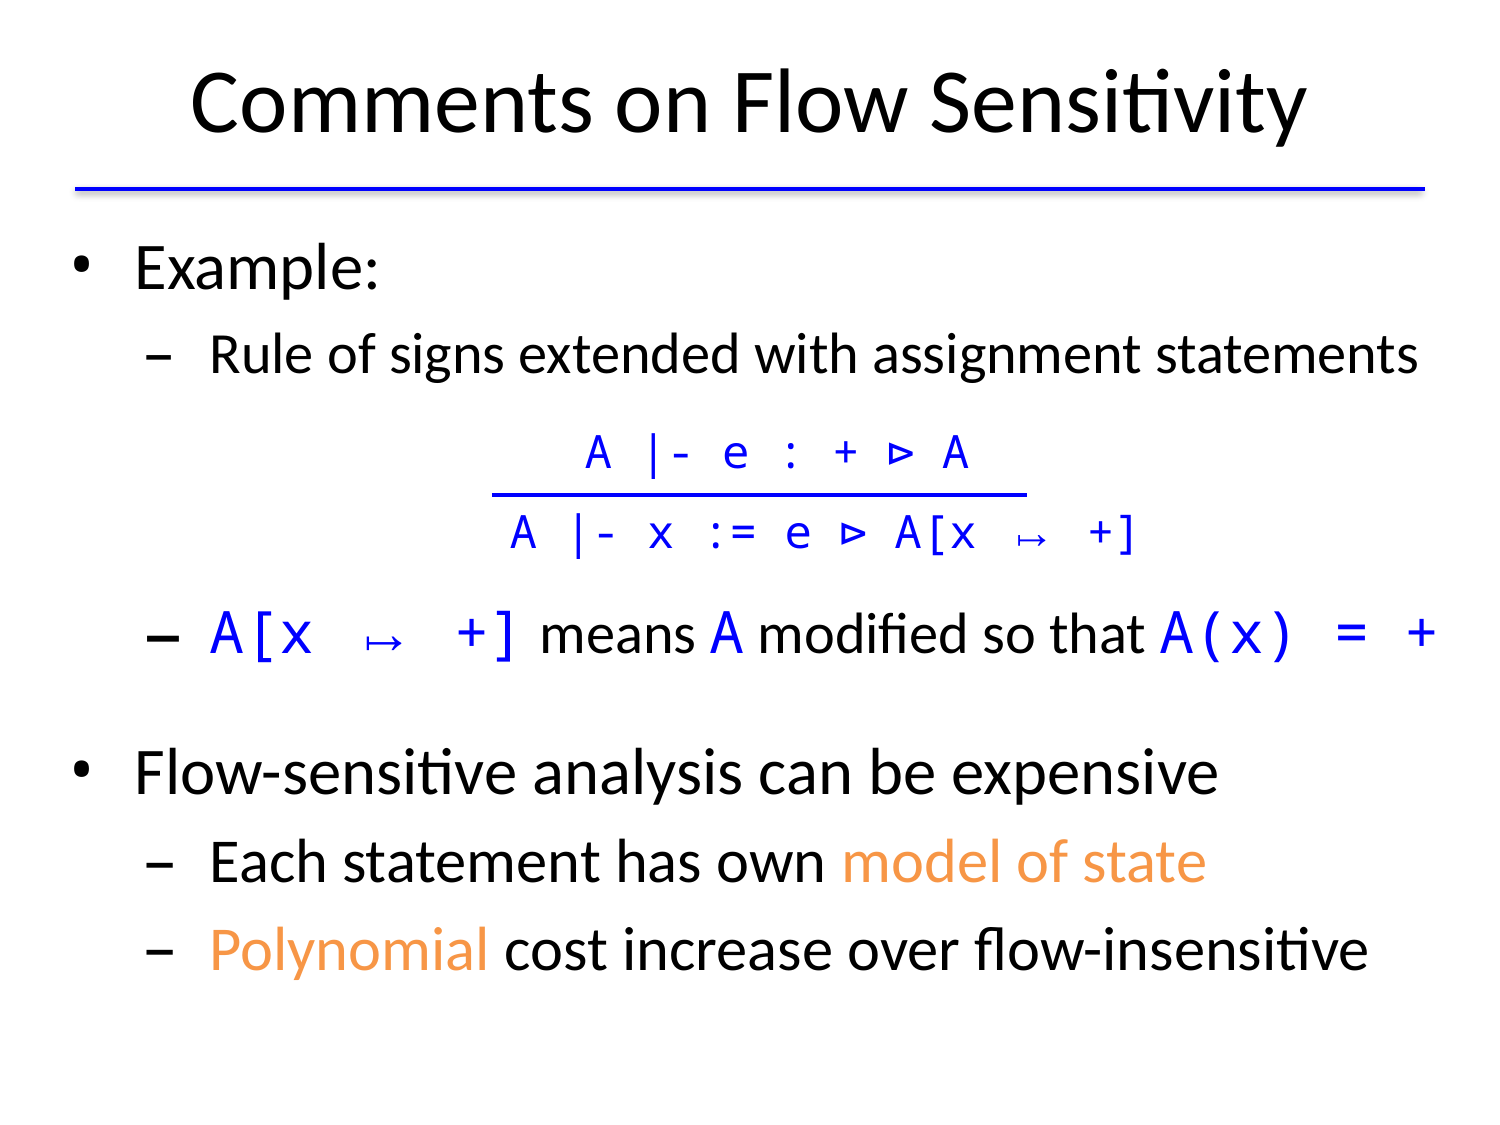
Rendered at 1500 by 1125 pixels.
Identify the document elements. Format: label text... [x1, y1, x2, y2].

title Comments on Flow Sensitivity [75, 1, 1425, 190]
list Example: Rule of signs extended with assignment statements A |- e : + ⊳ A A |- x := e ⊳ A[x ↦ +] A[x ↦ +] means A modified so that A(x) = + Flow-sensitive analysis can be expensive Each statement has own model of state Polynomial cost increase over flow-insensitive [44, 215, 1456, 1055]
